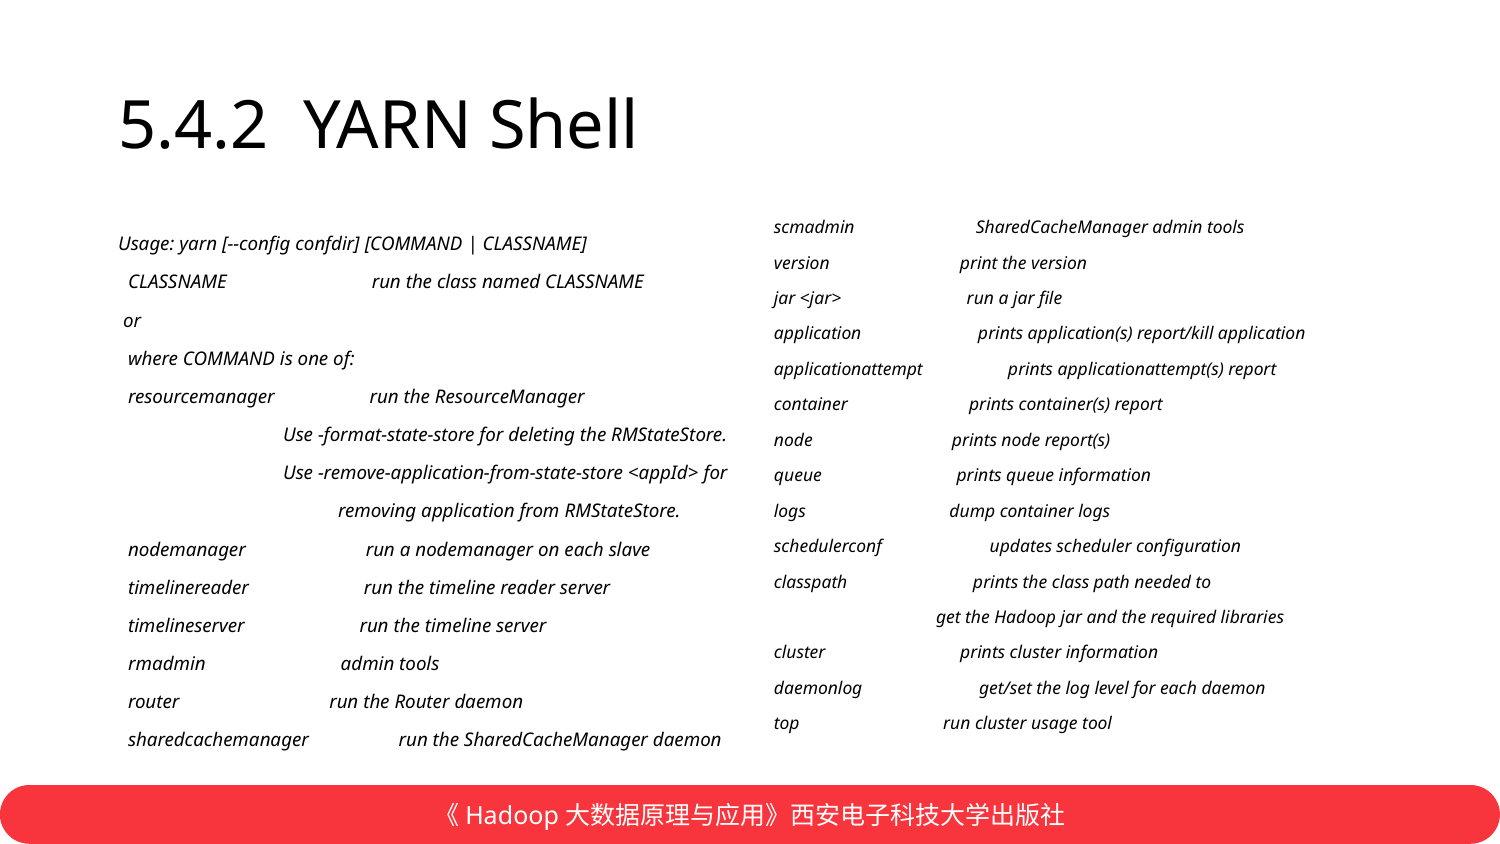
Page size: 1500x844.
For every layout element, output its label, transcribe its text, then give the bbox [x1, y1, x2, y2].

title 5.4.2 YARN Shell [103, 44, 1397, 208]
list Usage: yarn [--config confdir] [COMMAND | CLASSNAME] CLASSNAME run the class named CLASSNAME or where COMMAND is one of: resourcemanager run the ResourceManager Use -format-state-store for deleting the RMStateStore. Use -remove-application-from-state-store <appId> for removing application from RMStateStore. nodemanager run a nodemanager on each slave timelinereader run the timeline reader server timelineserver run the timeline server rmadmin admin tools router run the Router daemon sharedcachemanager run the SharedCacheManager daemon [103, 224, 750, 760]
text_box scmadmin SharedCacheManager admin tools version print the version jar <jar> run a jar file application prints application(s) report/kill application applicationattempt prints applicationattempt(s) report container prints container(s) report node prints node report(s) queue prints queue information logs dump container logs schedulerconf updates scheduler configuration classpath prints the class path needed to get the Hadoop jar and the required libraries cluster prints cluster information daemonlog get/set the log level for each daemon top run cluster usage tool [749, 208, 1397, 745]
